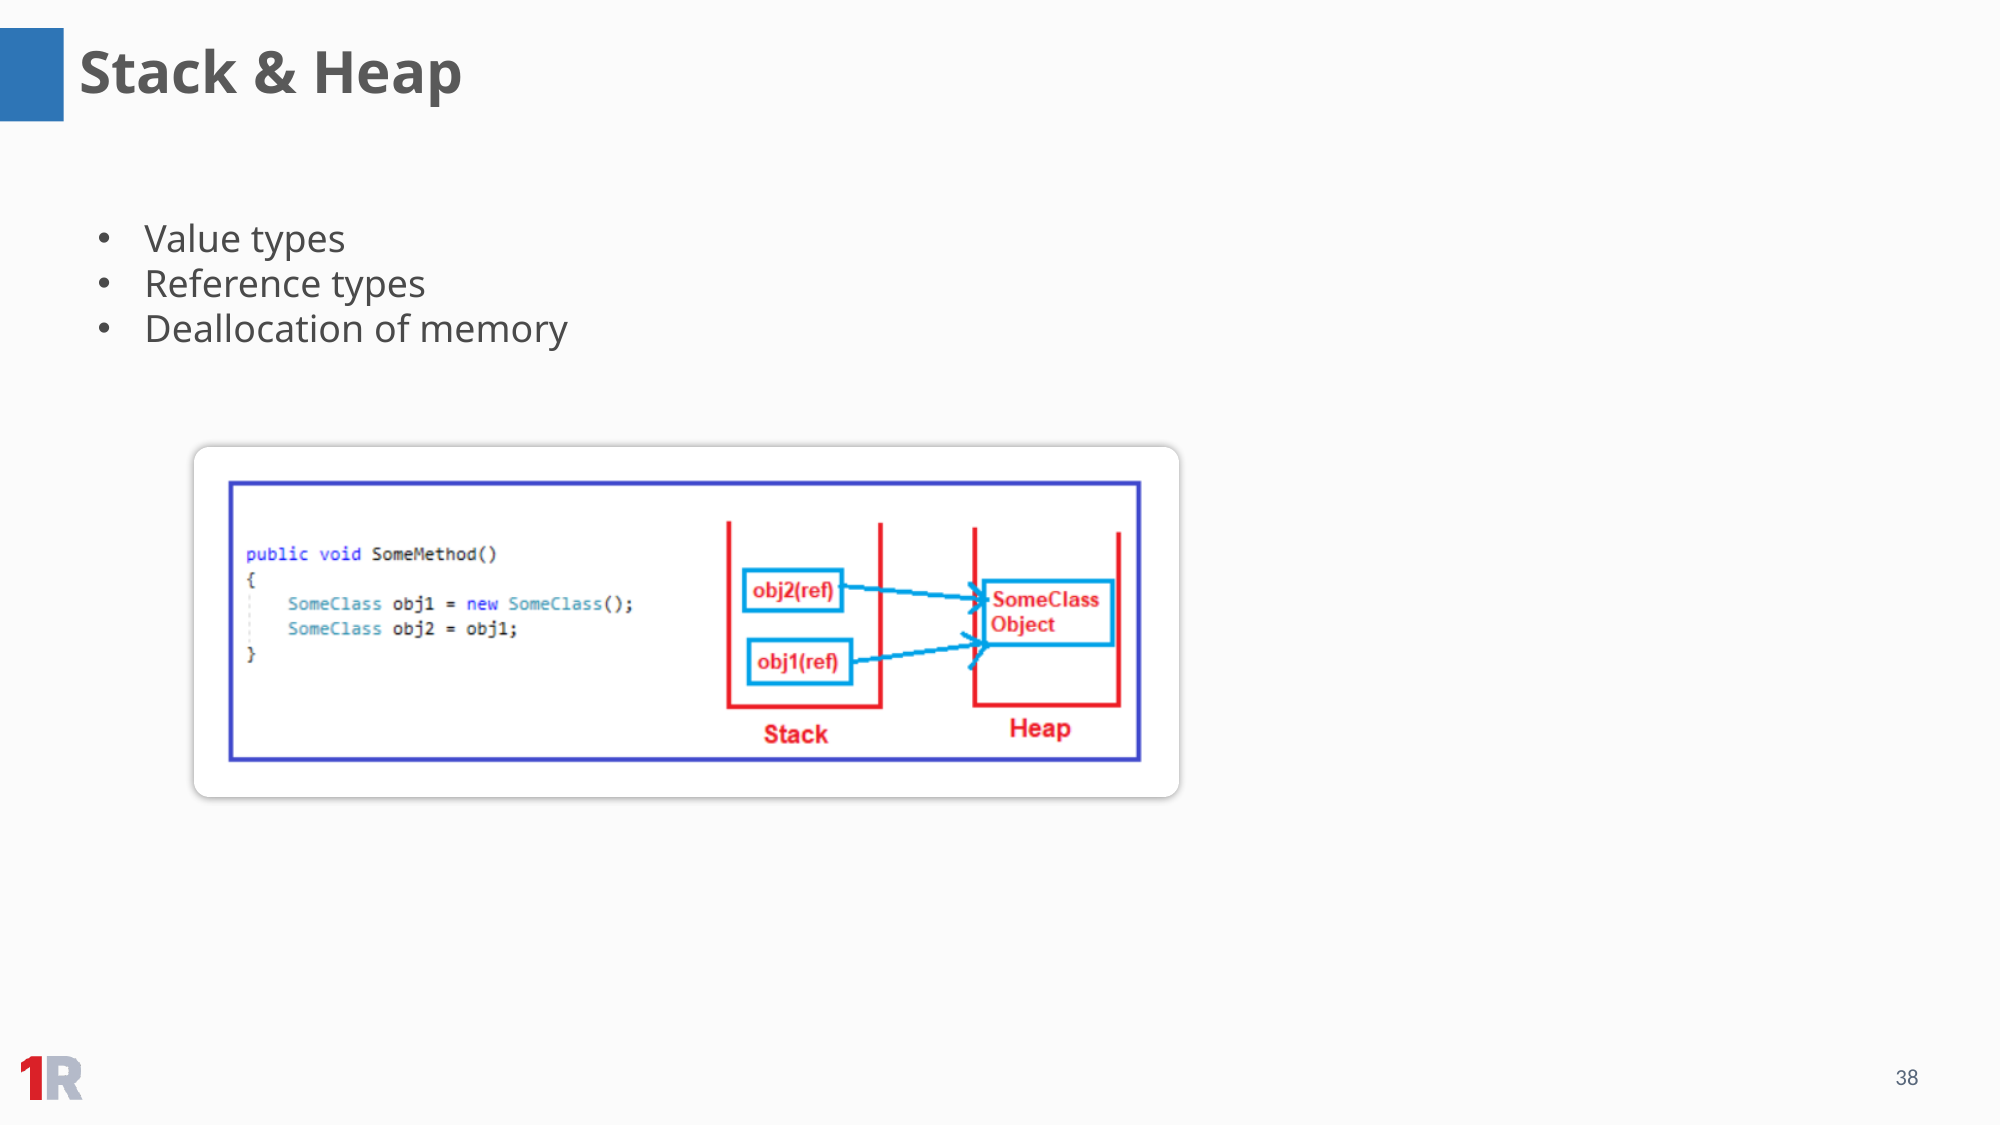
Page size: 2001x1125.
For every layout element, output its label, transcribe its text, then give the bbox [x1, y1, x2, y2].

picture [225, 477, 1148, 766]
picture [18, 1054, 84, 1101]
list Stack & Heap [64, 35, 2000, 118]
text_box Value types Reference types Deallocation of memory [82, 207, 1175, 403]
